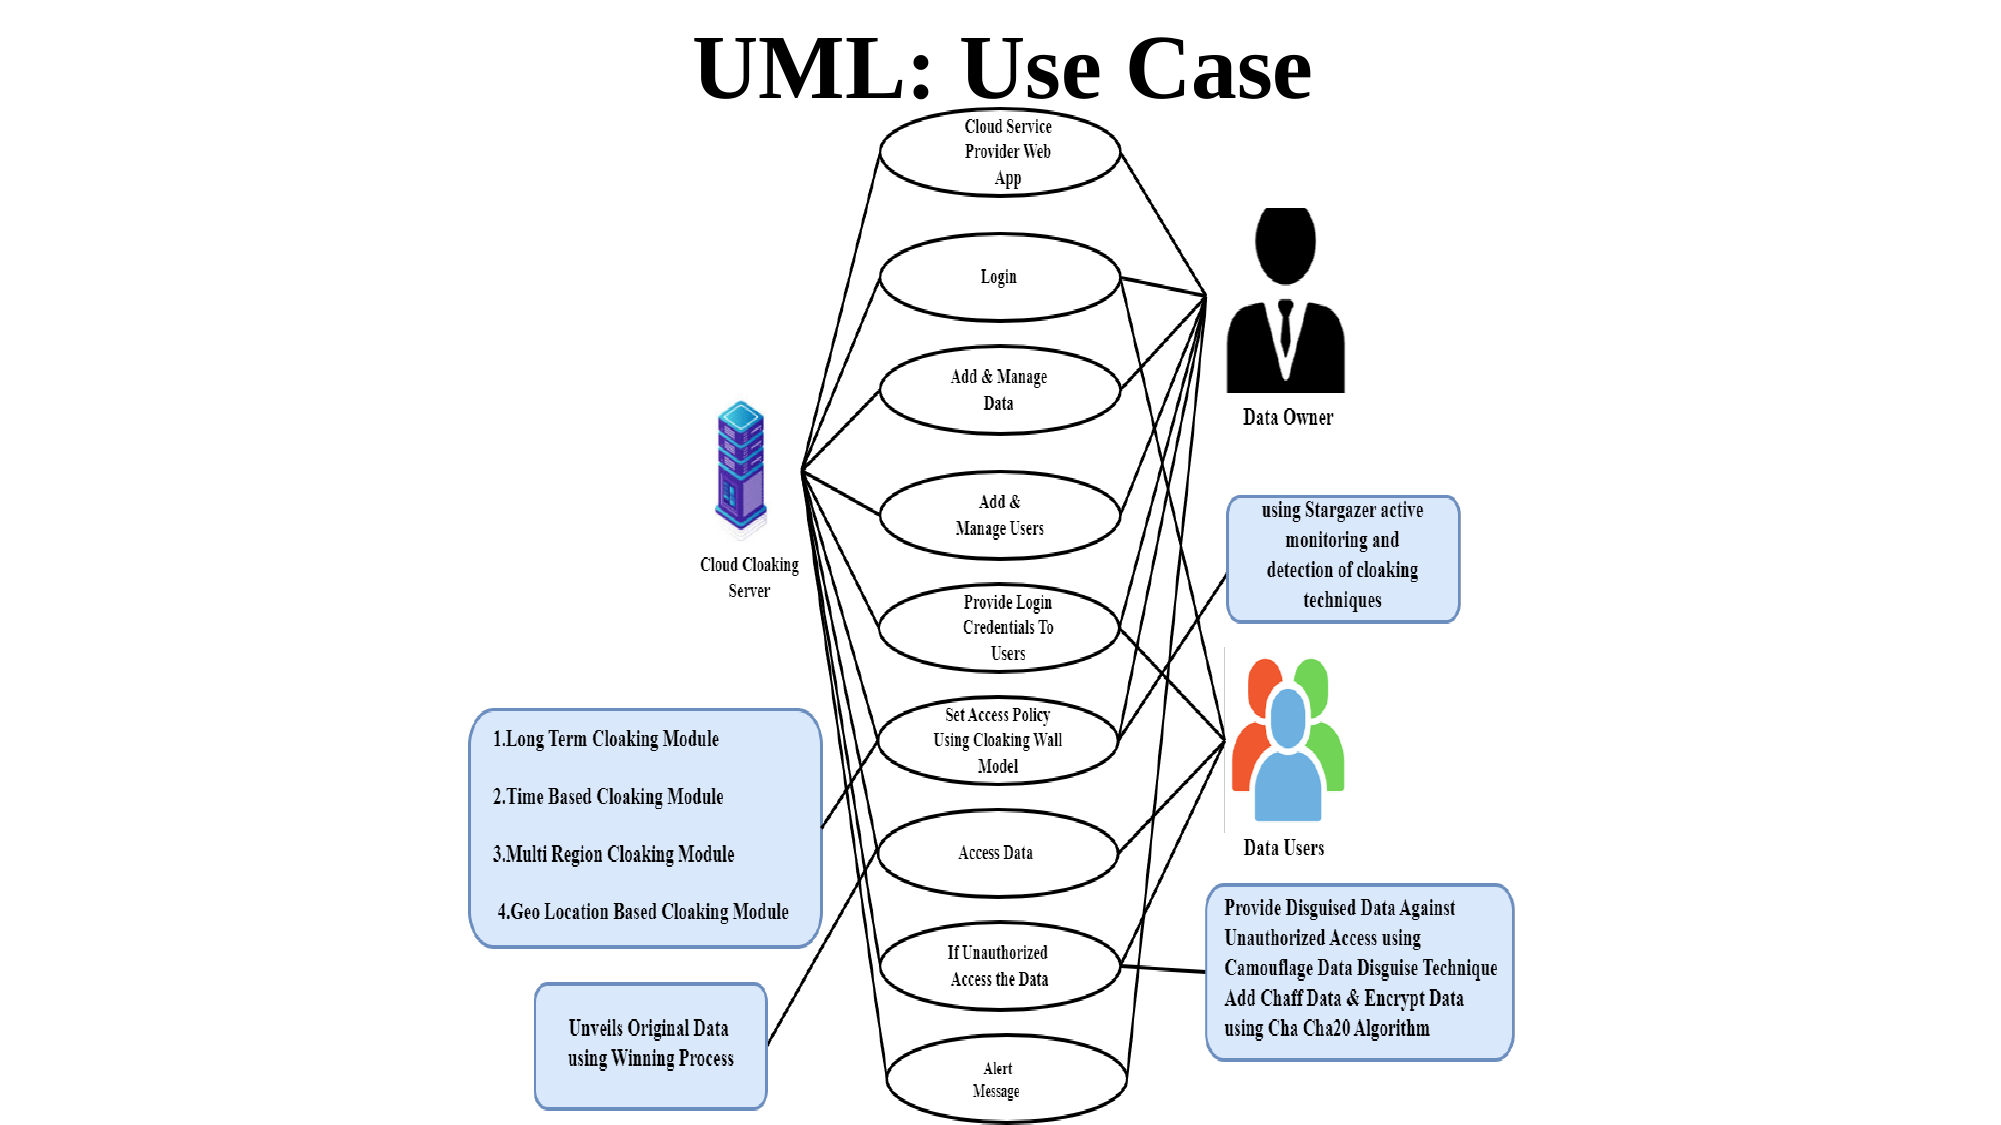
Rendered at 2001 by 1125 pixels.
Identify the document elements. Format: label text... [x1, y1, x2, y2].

picture [468, 107, 1539, 1125]
text_box UML: Use Case [66, 0, 1941, 125]
